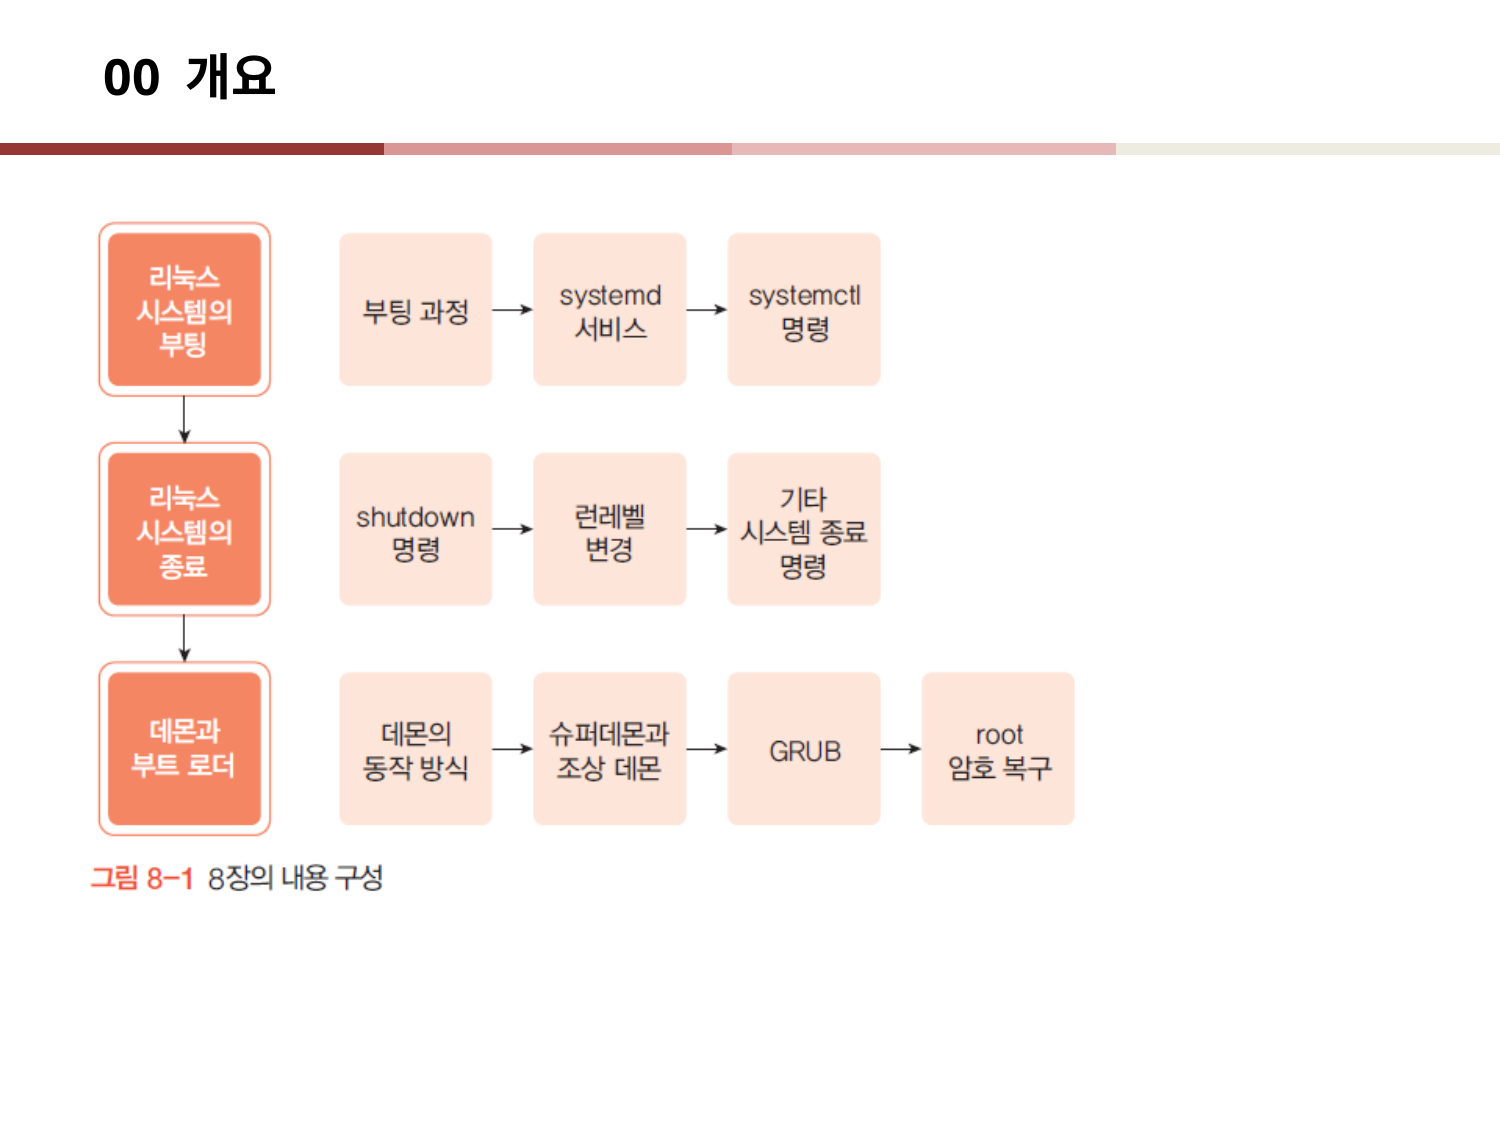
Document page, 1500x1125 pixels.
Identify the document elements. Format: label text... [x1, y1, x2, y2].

title 00 개요 [88, 30, 1330, 121]
picture [88, 207, 1125, 903]
